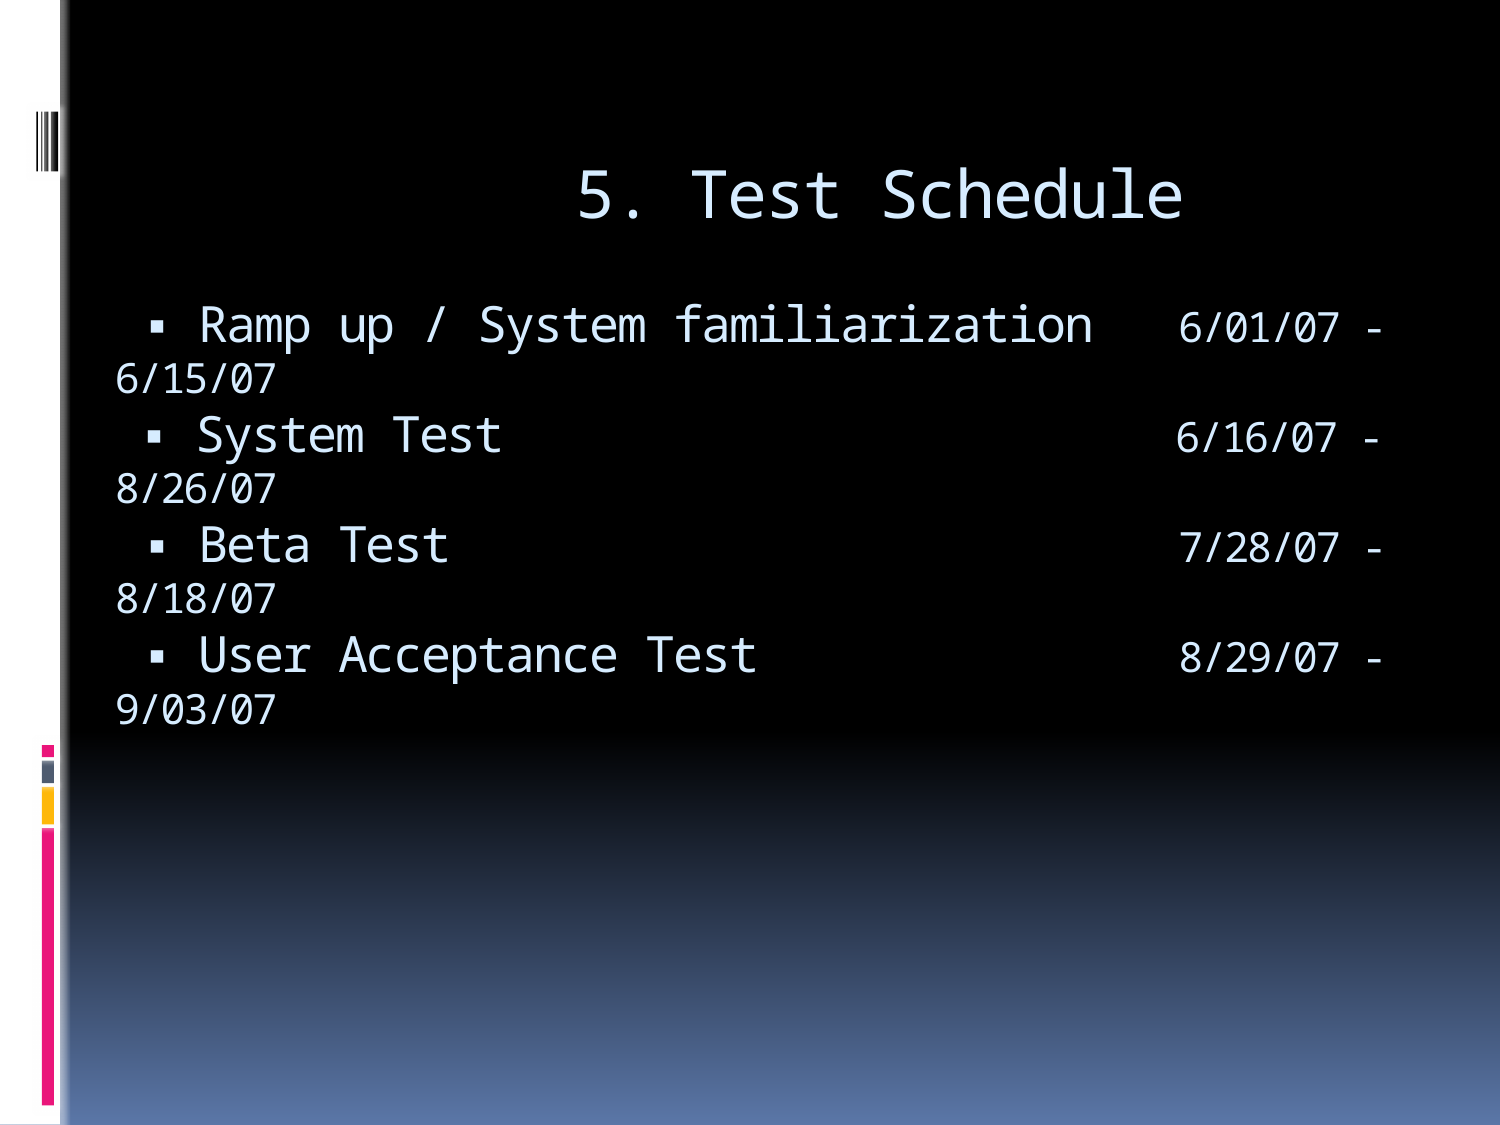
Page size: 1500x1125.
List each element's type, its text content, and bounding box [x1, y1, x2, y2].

title 5. Test Schedule ▪ Ramp up / System familiarization 6/01/07 - 6/15/07 ▪ System Test 6/16/07 - 8/26/07 ▪ Beta Test 7/28/07 - 8/18/07 ▪ User Acceptance Test 8/29/07 - 9/03/07 [99, 24, 1475, 788]
